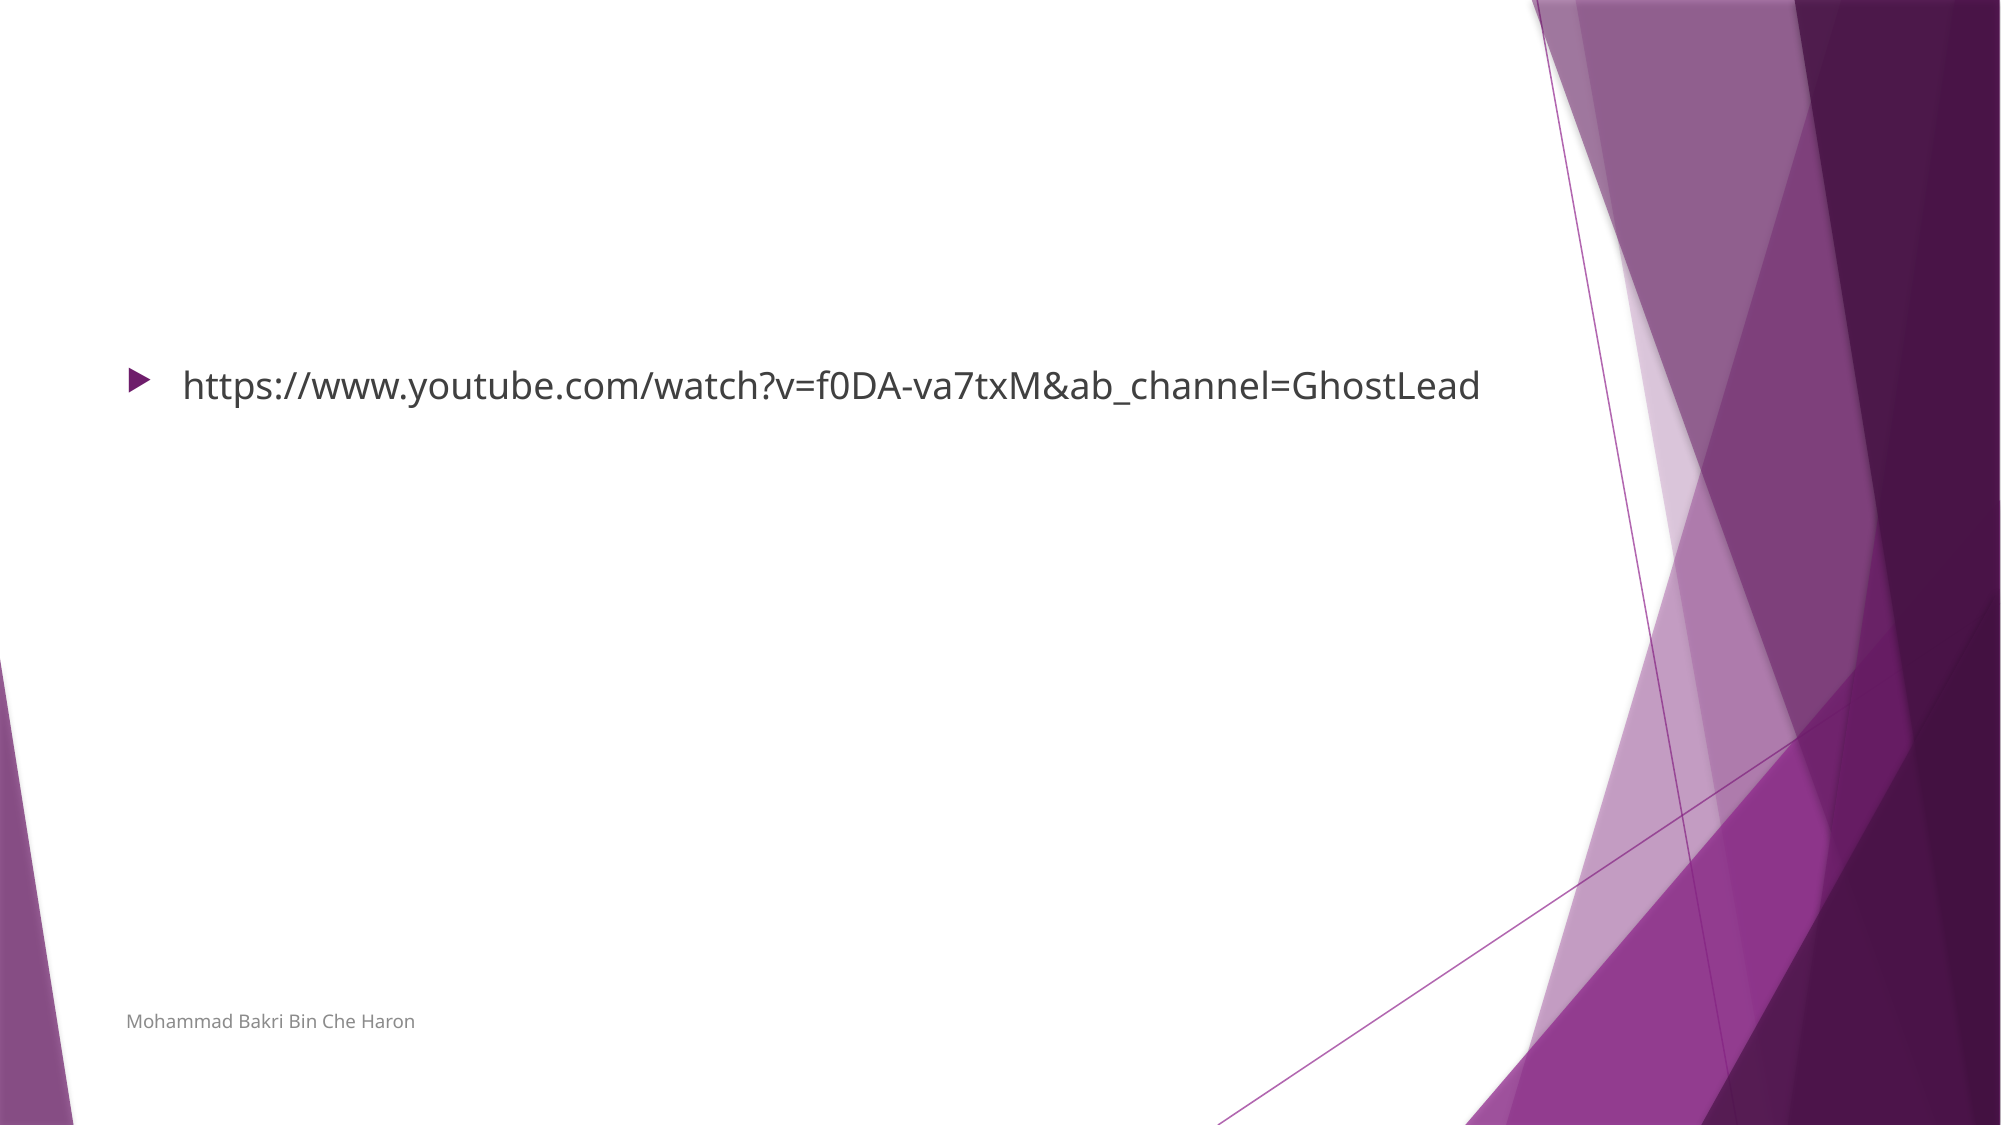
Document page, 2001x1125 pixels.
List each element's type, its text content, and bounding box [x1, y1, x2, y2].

footer Mohammad Bakri Bin Che Haron [111, 991, 1145, 1051]
list https://www.youtube.com/watch?v=f0DA-va7txM&ab_channel=GhostLead [111, 354, 1522, 992]
